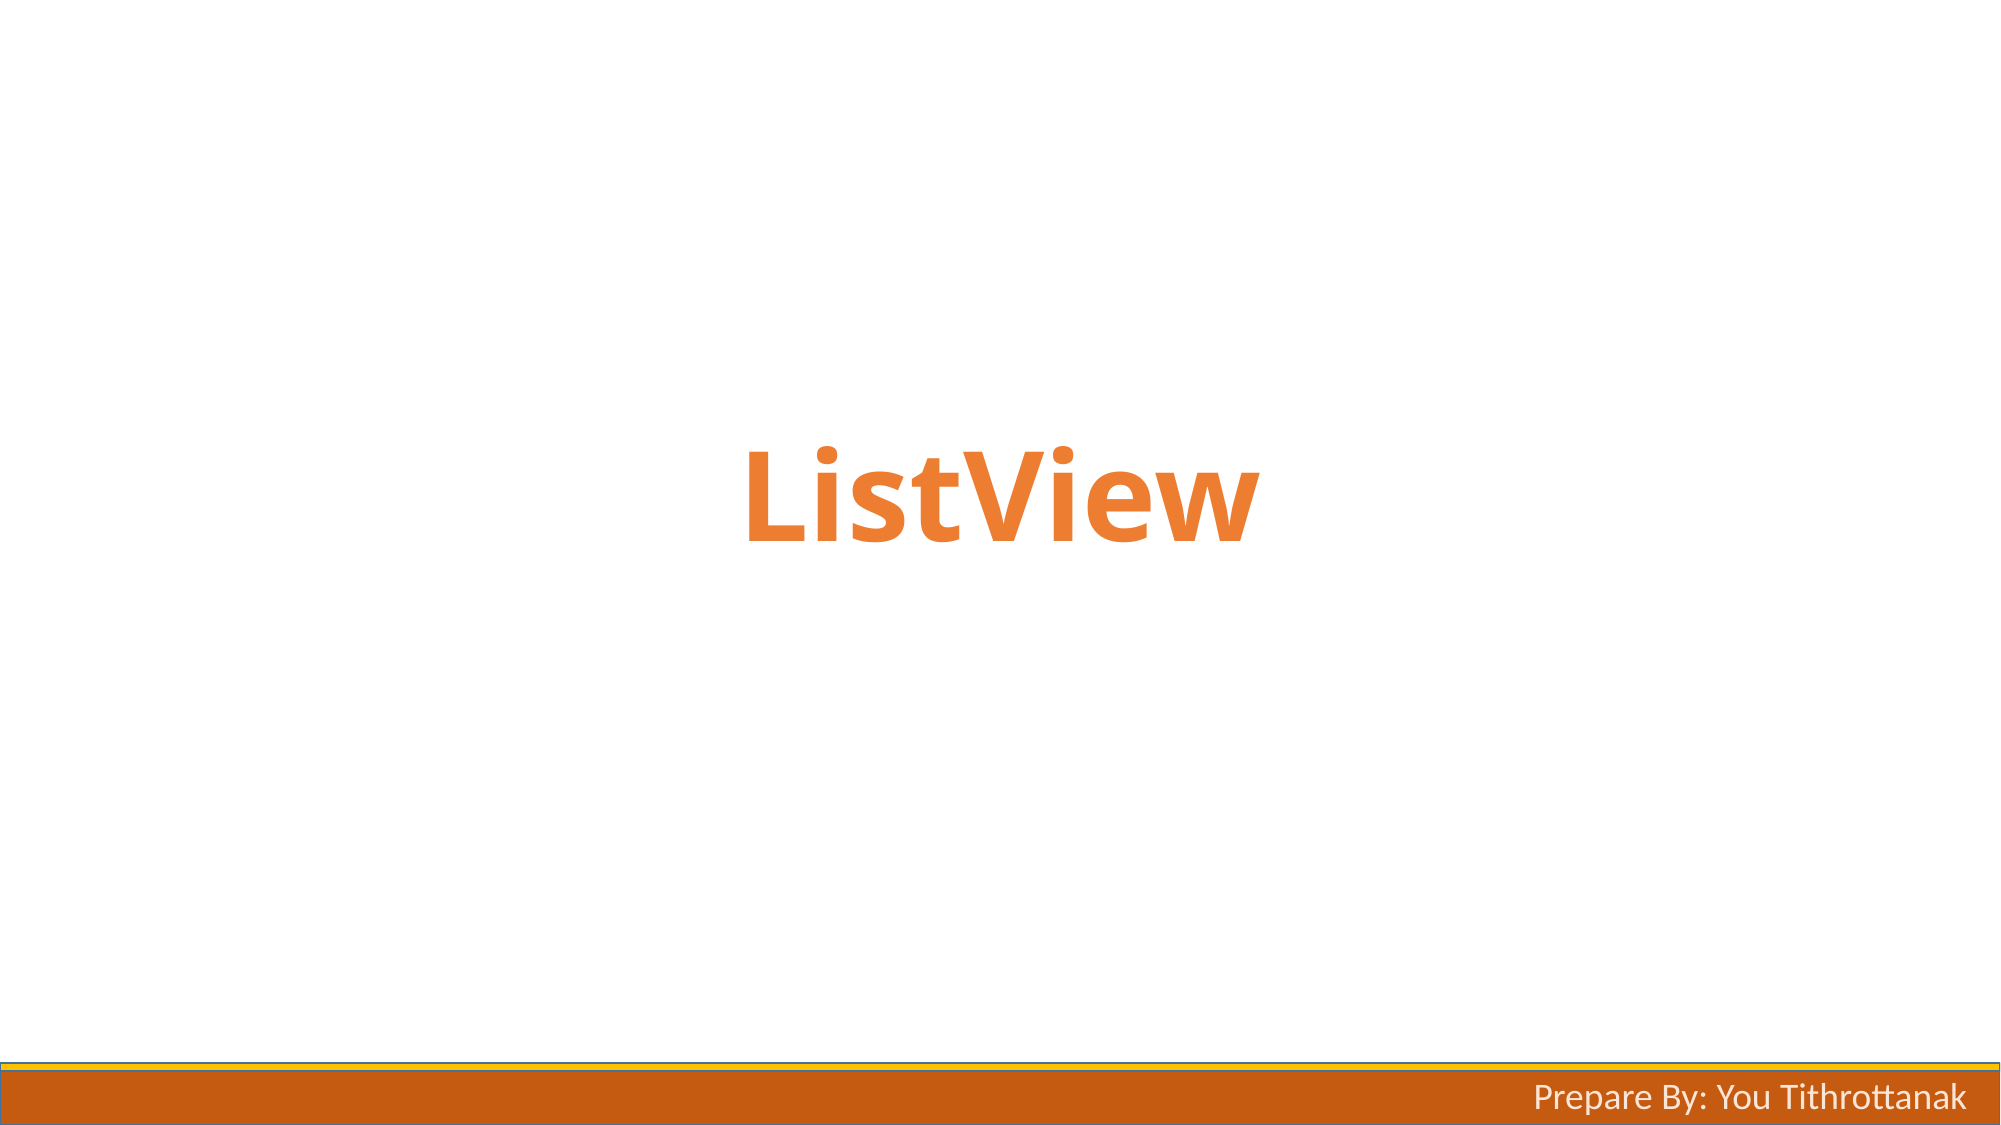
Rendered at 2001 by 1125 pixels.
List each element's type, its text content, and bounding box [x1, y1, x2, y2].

text_box Prepare By: You Tithrottanak [1518, 1064, 2000, 1125]
title ListView [249, 184, 1750, 576]
